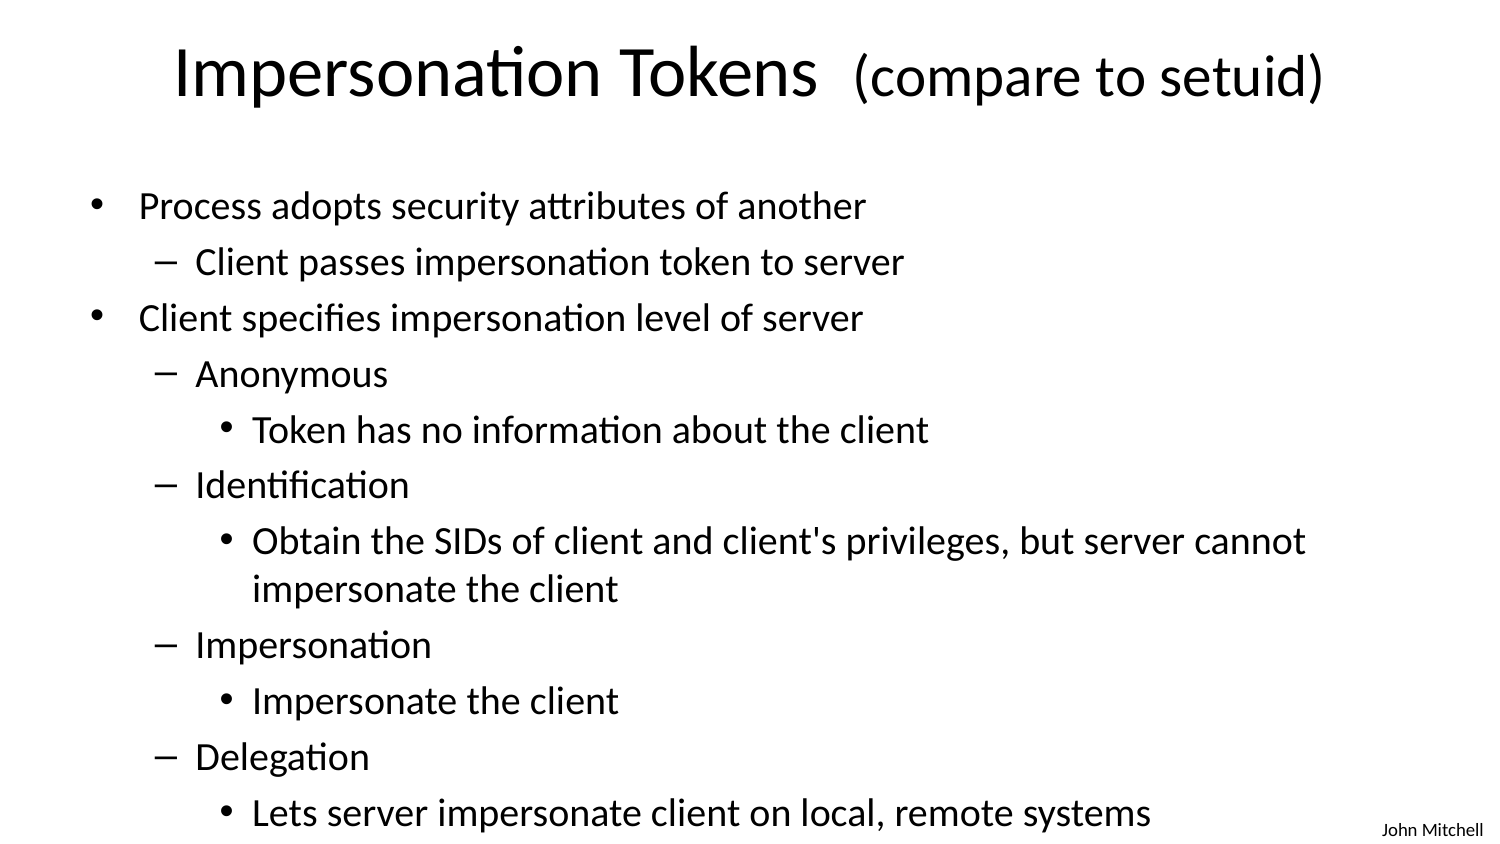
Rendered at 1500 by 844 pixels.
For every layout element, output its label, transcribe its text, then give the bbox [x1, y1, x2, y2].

title Impersonation Tokens (compare to setuid) [75, 0, 1425, 138]
list Process adopts security attributes of another Client passes impersonation token to server Client specifies impersonation level of server Anonymous Token has no information about the client Identification Obtain the SIDs of client and client's privileges, but server cannot impersonate the client Impersonation Impersonate the client Delegation Lets server impersonate client on local, remote systems [75, 171, 1425, 844]
